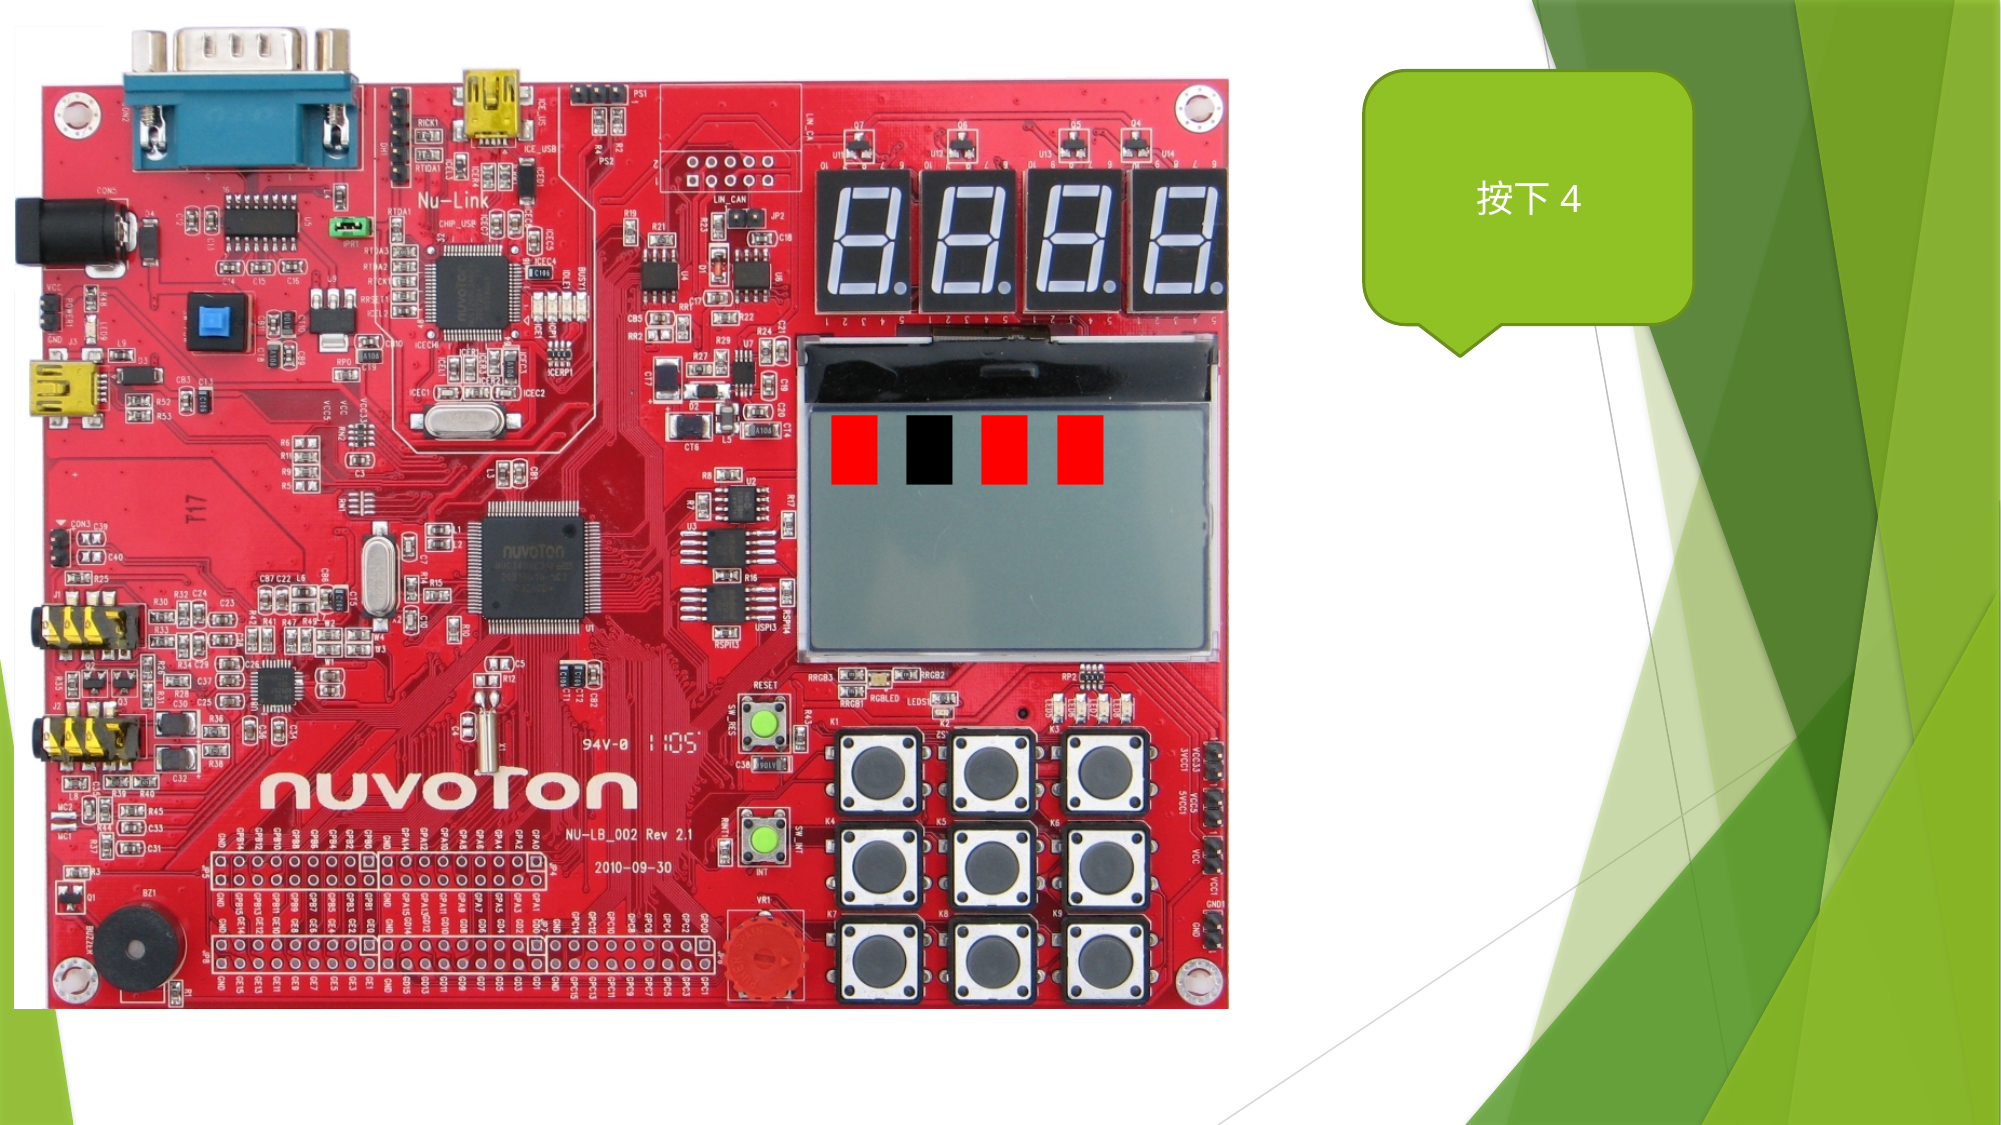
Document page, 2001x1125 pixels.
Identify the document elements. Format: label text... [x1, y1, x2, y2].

picture [14, 25, 1230, 1010]
text_box 按下4 [1362, 68, 1696, 358]
